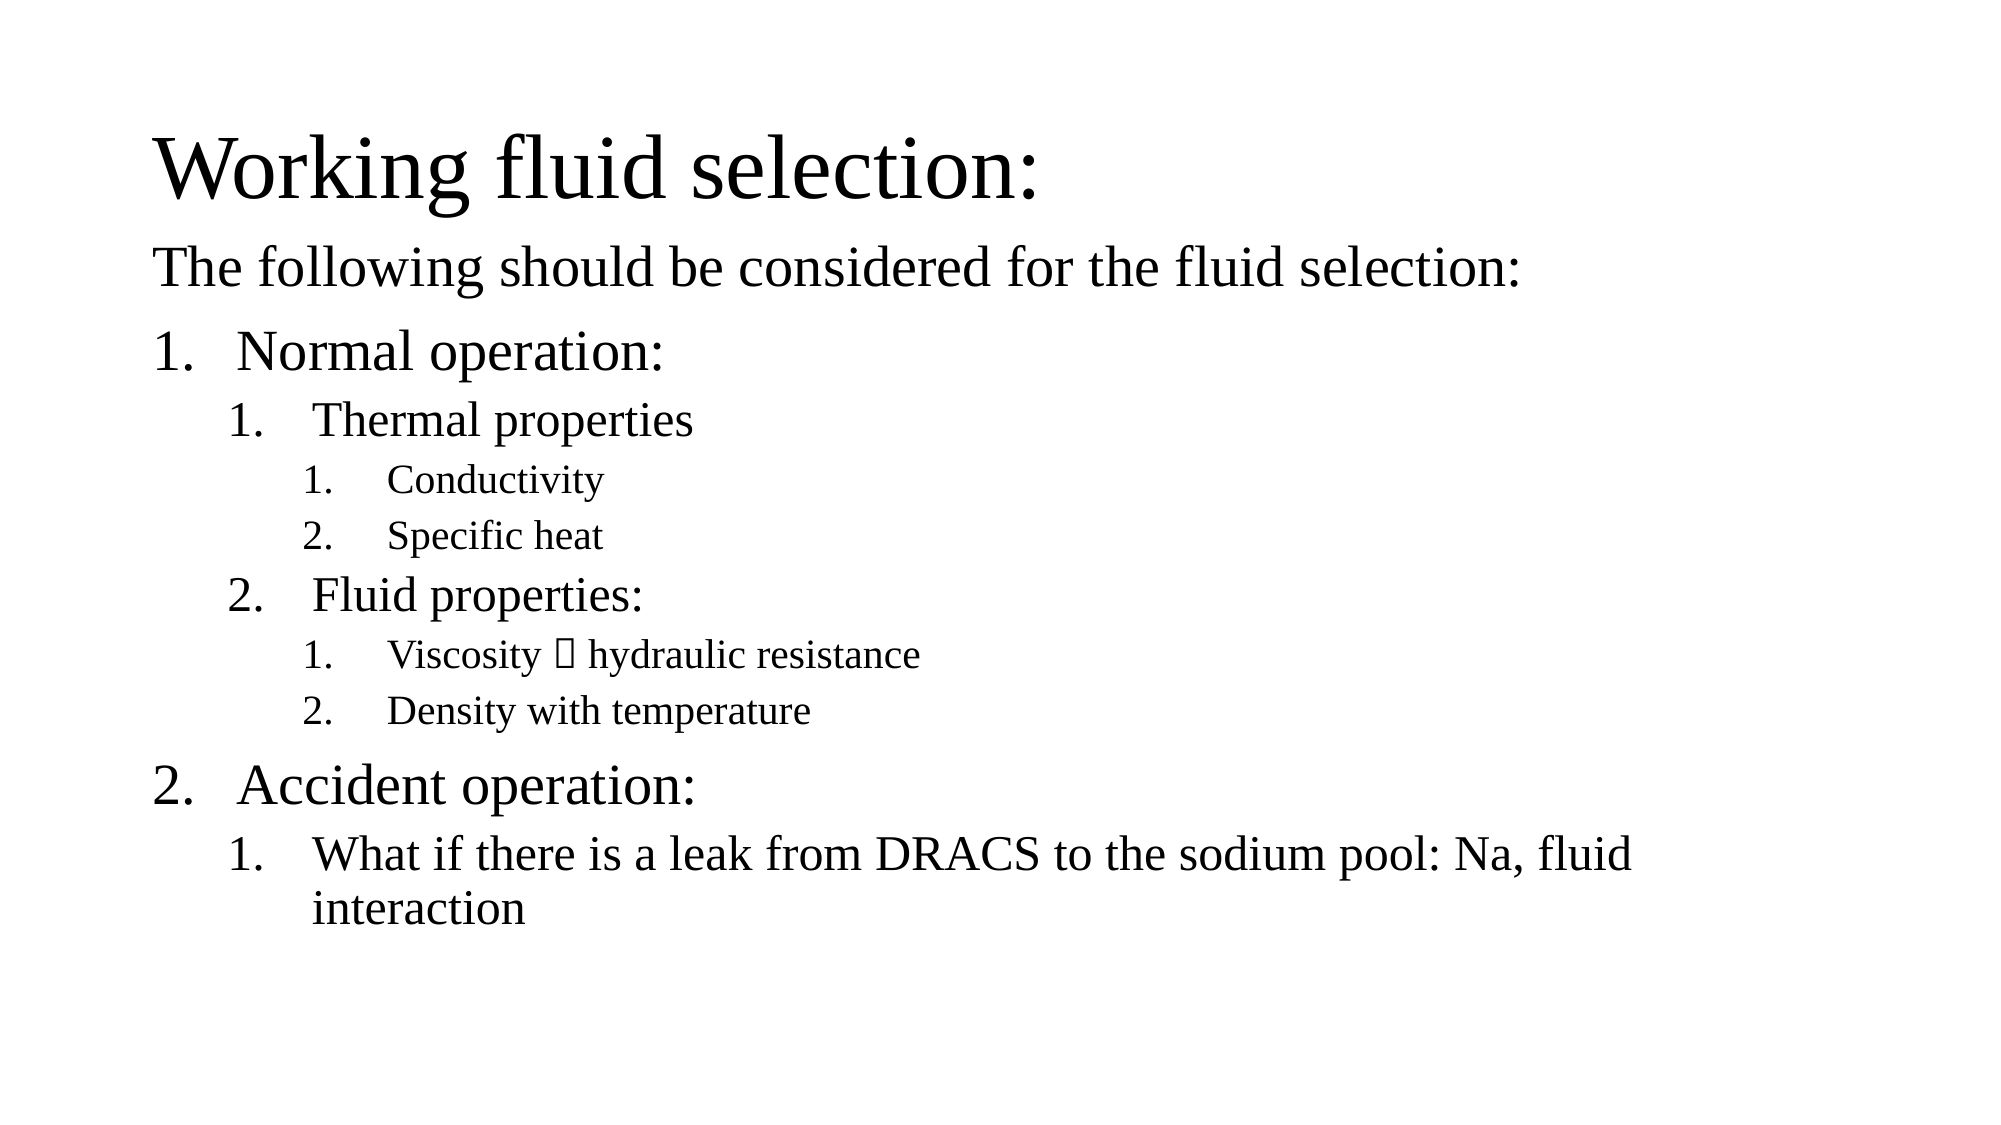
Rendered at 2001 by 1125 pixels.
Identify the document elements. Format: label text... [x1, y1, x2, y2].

list The following should be considered for the fluid selection: Normal operation: Thermal properties Conductivity Specific heat Fluid properties: Viscosity  hydraulic resistance Density with temperature Accident operation: What if there is a leak from DRACS to the sodium pool: Na, fluid interaction [137, 228, 1863, 974]
title Working fluid selection: [137, 59, 1863, 228]
